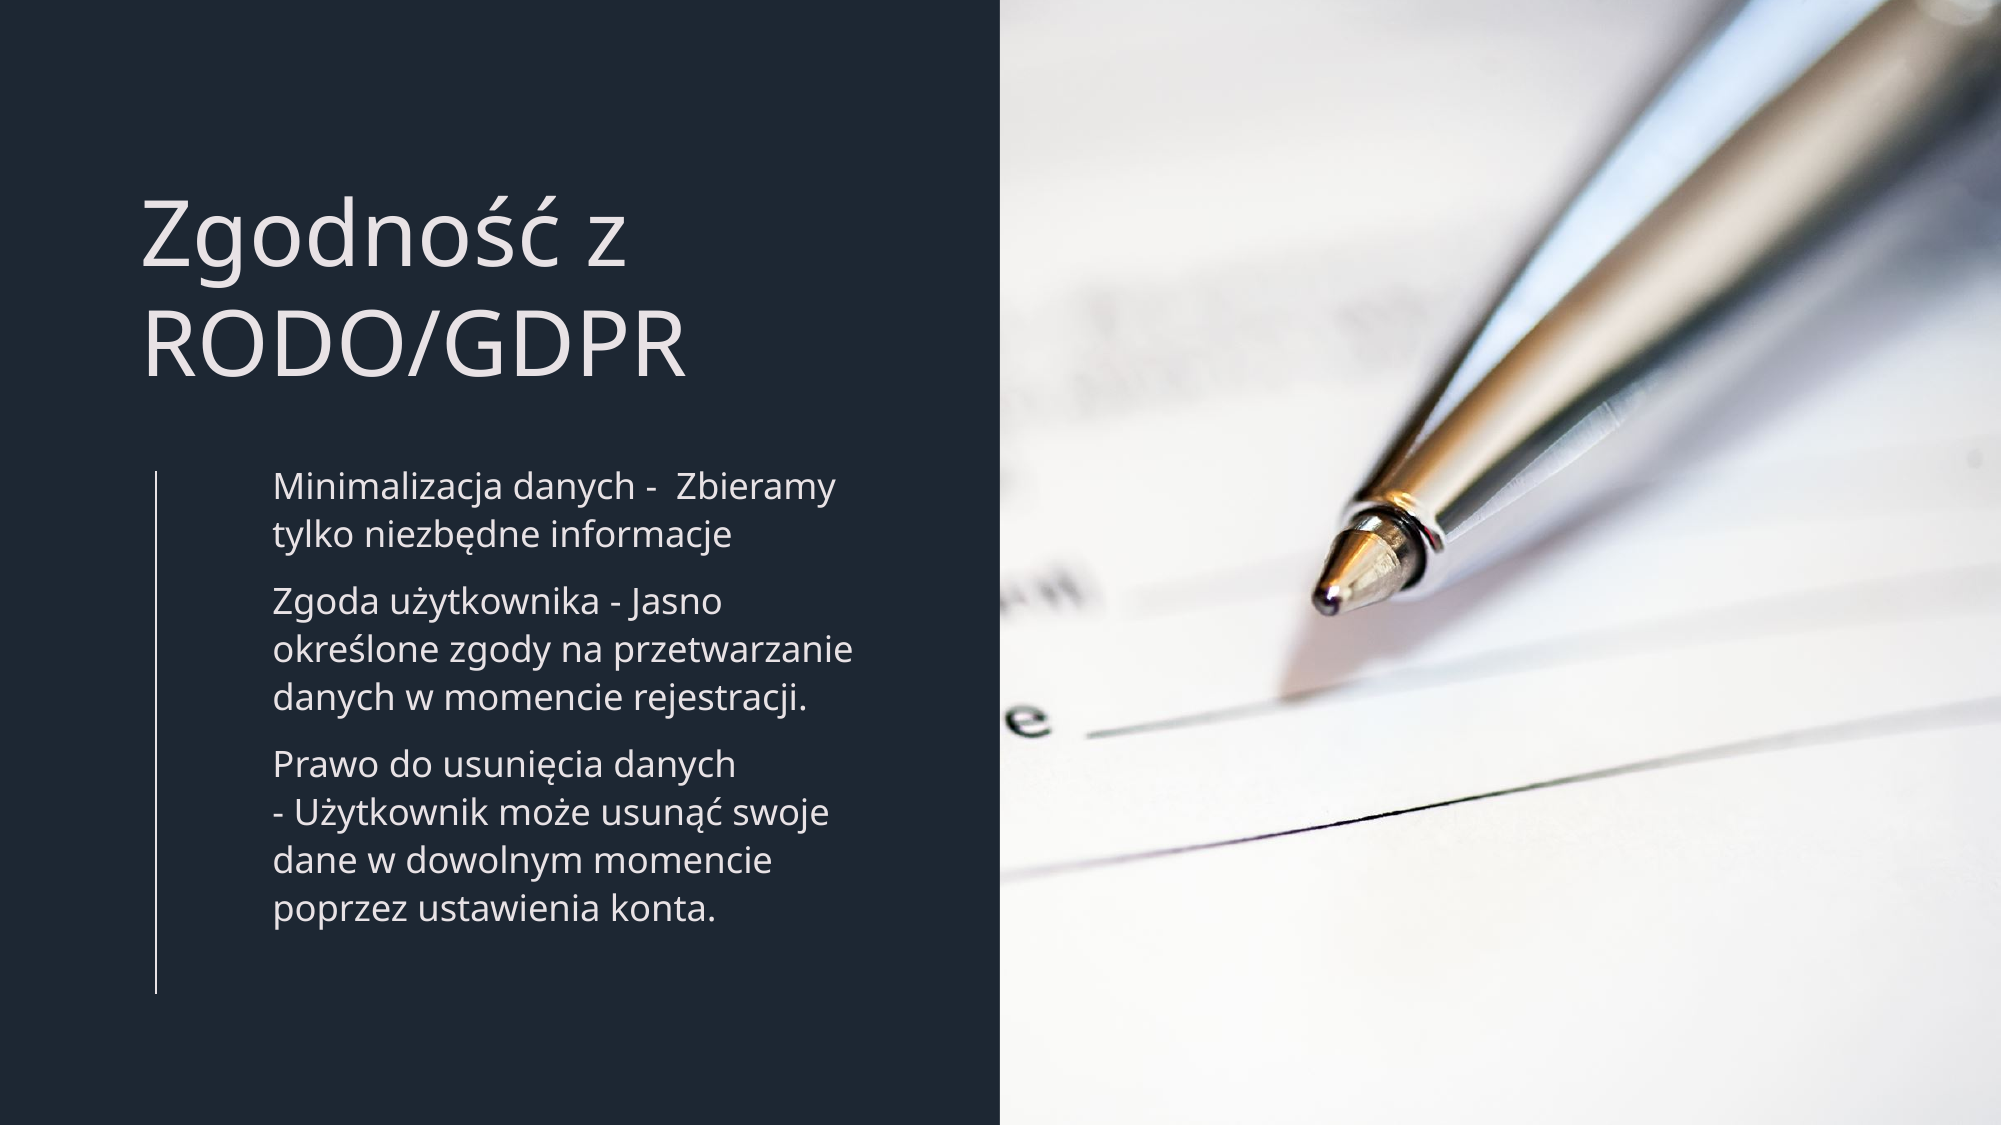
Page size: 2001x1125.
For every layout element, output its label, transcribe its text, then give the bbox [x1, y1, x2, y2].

list Minimalizacja danych - Zbieramy tylko niezbędne informacje Zgoda użytkownika - Jasno określone zgody na przetwarzanie danych w momencie rejestracji. Prawo do usunięcia danych - Użytkownik może usunąć swoje dane w dowolnym momencie poprzez ustawienia konta. [257, 451, 873, 1010]
title Zgodność z RODO/GDPR [125, 146, 875, 403]
text_box [0, 0, 999, 1125]
picture [999, 0, 2001, 1125]
